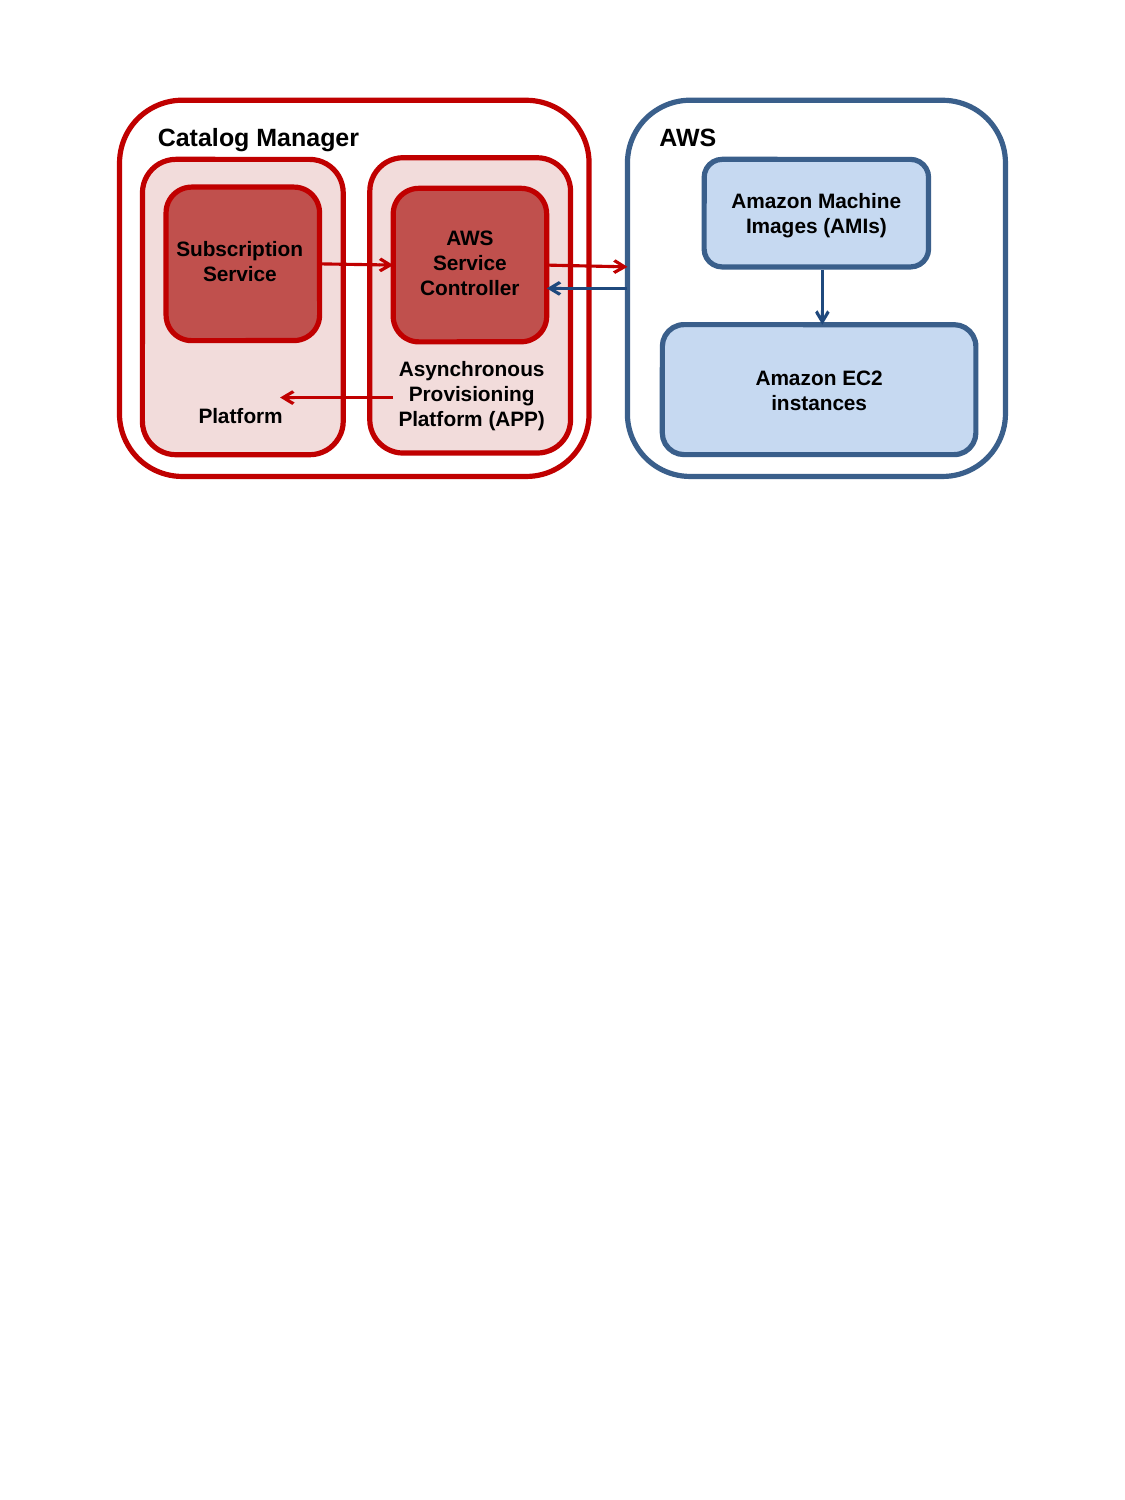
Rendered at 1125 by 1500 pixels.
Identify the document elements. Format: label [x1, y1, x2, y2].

text_box [119, 100, 1006, 477]
